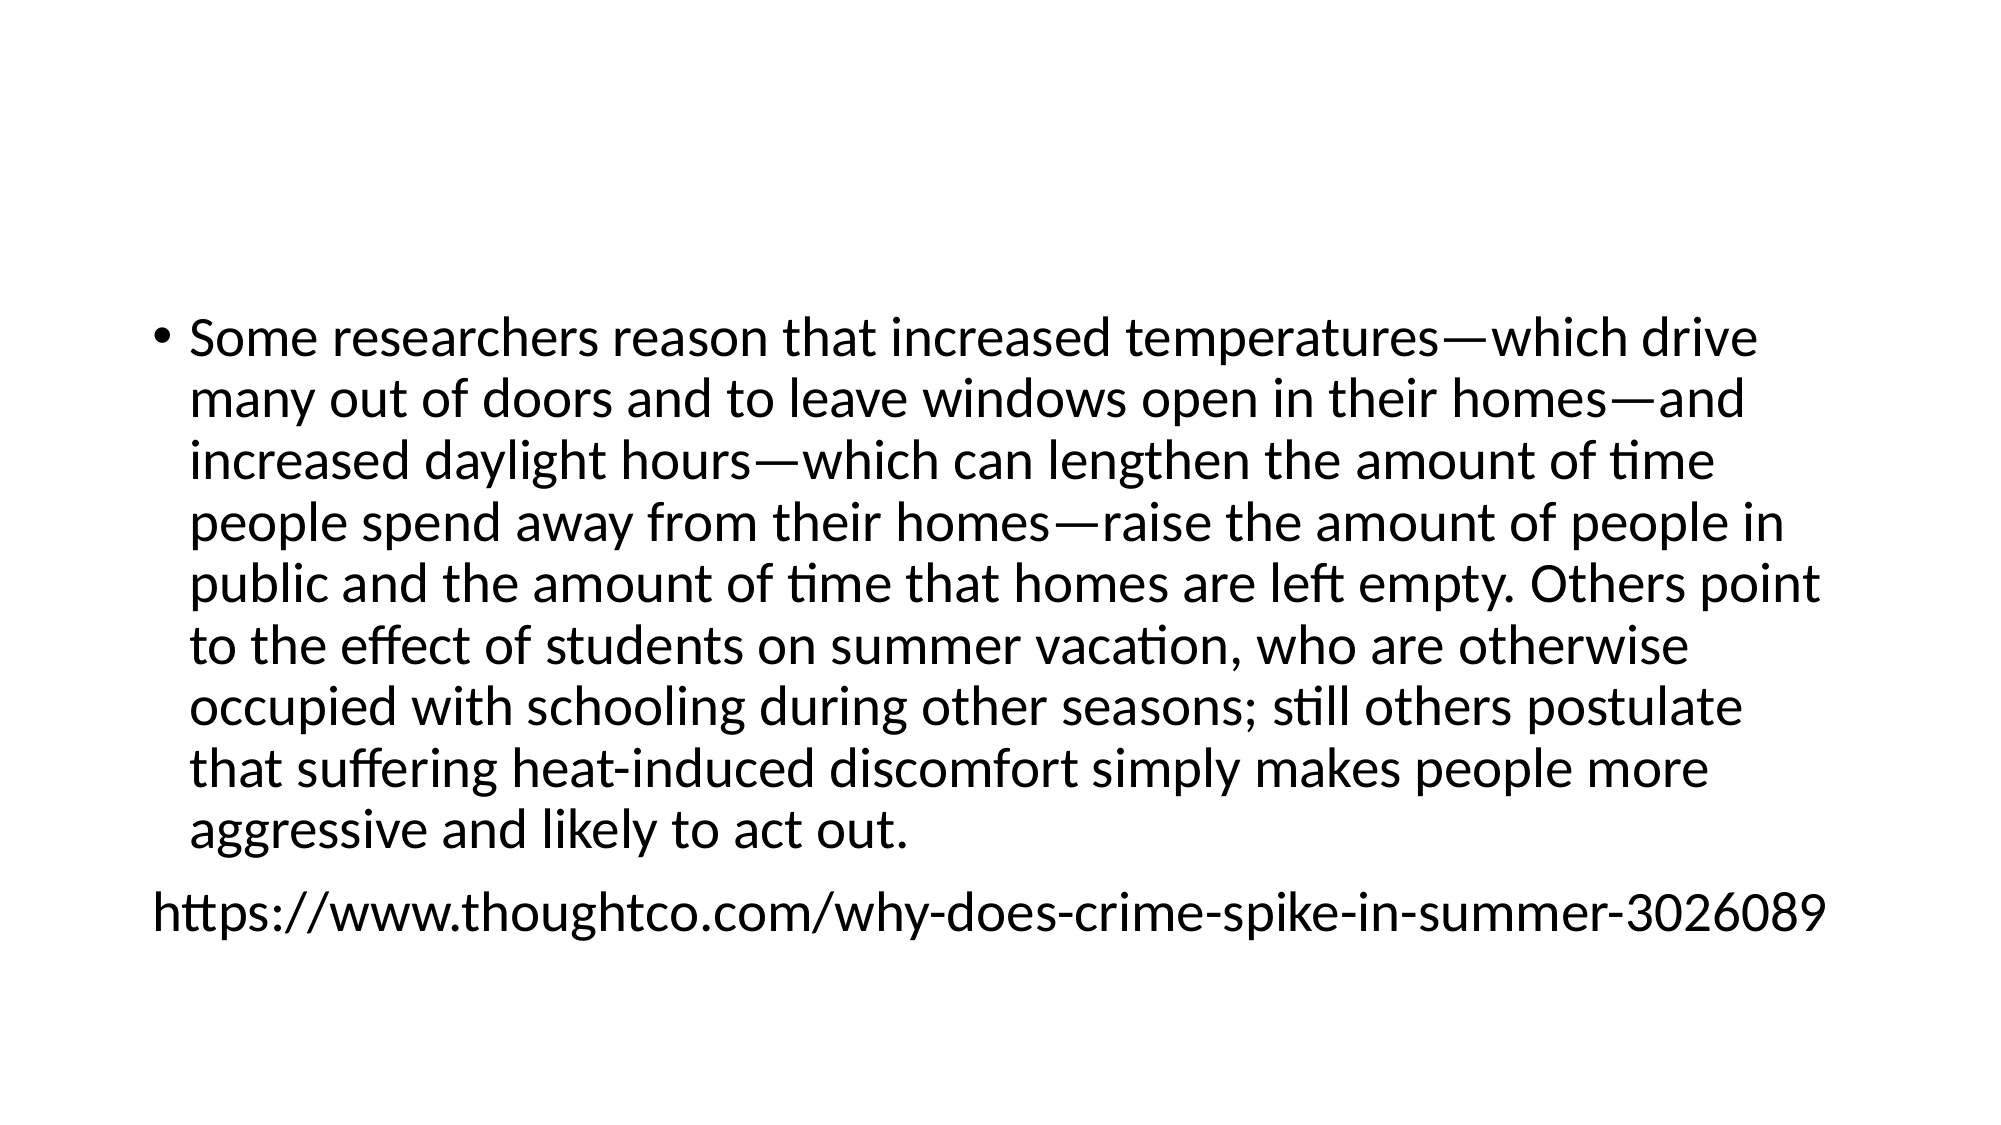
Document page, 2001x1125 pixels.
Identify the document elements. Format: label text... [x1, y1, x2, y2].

list Some researchers reason that increased temperatures—which drive many out of doors and to leave windows open in their homes—and increased daylight hours—which can lengthen the amount of time people spend away from their homes—raise the amount of people in public and the amount of time that homes are left empty. Others point to the effect of students on summer vacation, who are otherwise occupied with schooling during other seasons; still others postulate that suffering heat-induced discomfort simply makes people more aggressive and likely to act out. https://www.thoughtco.com/why-does-crime-spike-in-summer-3026089 [137, 299, 1863, 1014]
